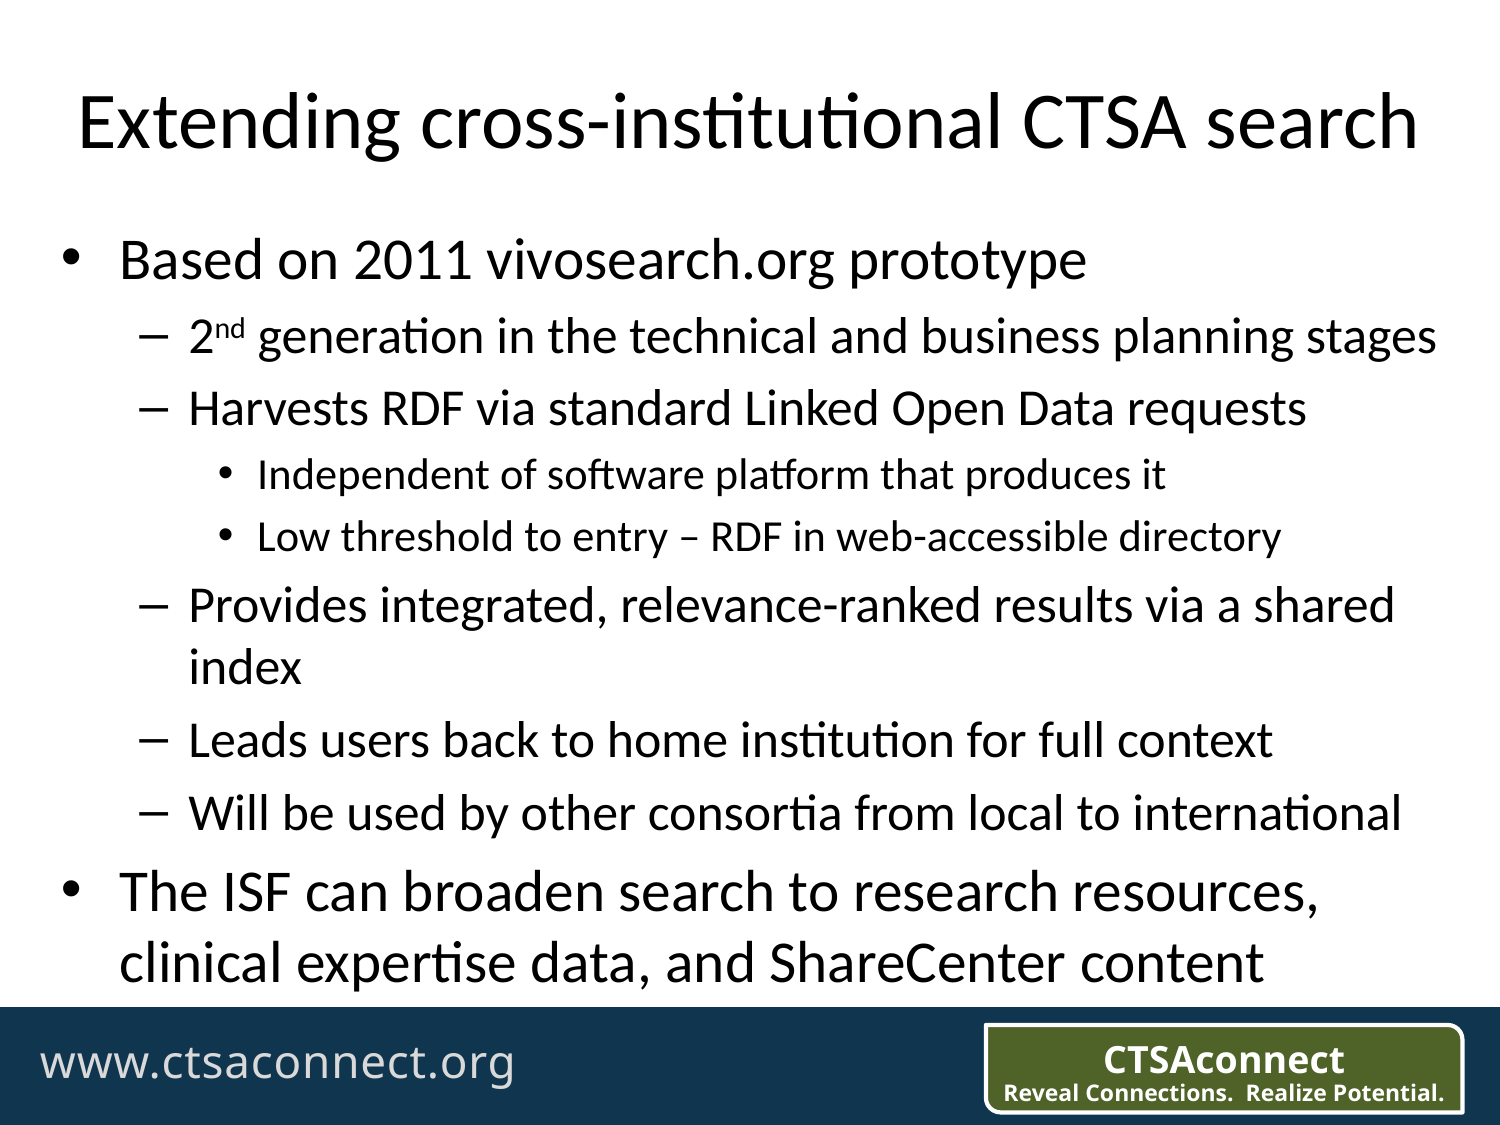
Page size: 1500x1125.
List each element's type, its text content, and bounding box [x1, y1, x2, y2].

text_box www.ctsaconnect.org [24, 1024, 575, 1113]
text_box CTSAconnect Reveal Connections. Realize Potential. [983, 1022, 1465, 1115]
title Extending cross-institutional CTSA search [24, 22, 1475, 210]
list Based on 2011 vivosearch.org prototype 2nd generation in the technical and business planning stages Harvests RDF via standard Linked Open Data requests Independent of software platform that produces it Low threshold to entry – RDF in web-accessible directory Provides integrated, relevance-ranked results via a shared index Leads users back to home institution for full context Will be used by other consortia from local to international The ISF can broaden search to research resources, clinical expertise data, and ShareCenter content [45, 212, 1459, 1006]
text_box [0, 1006, 1500, 1125]
